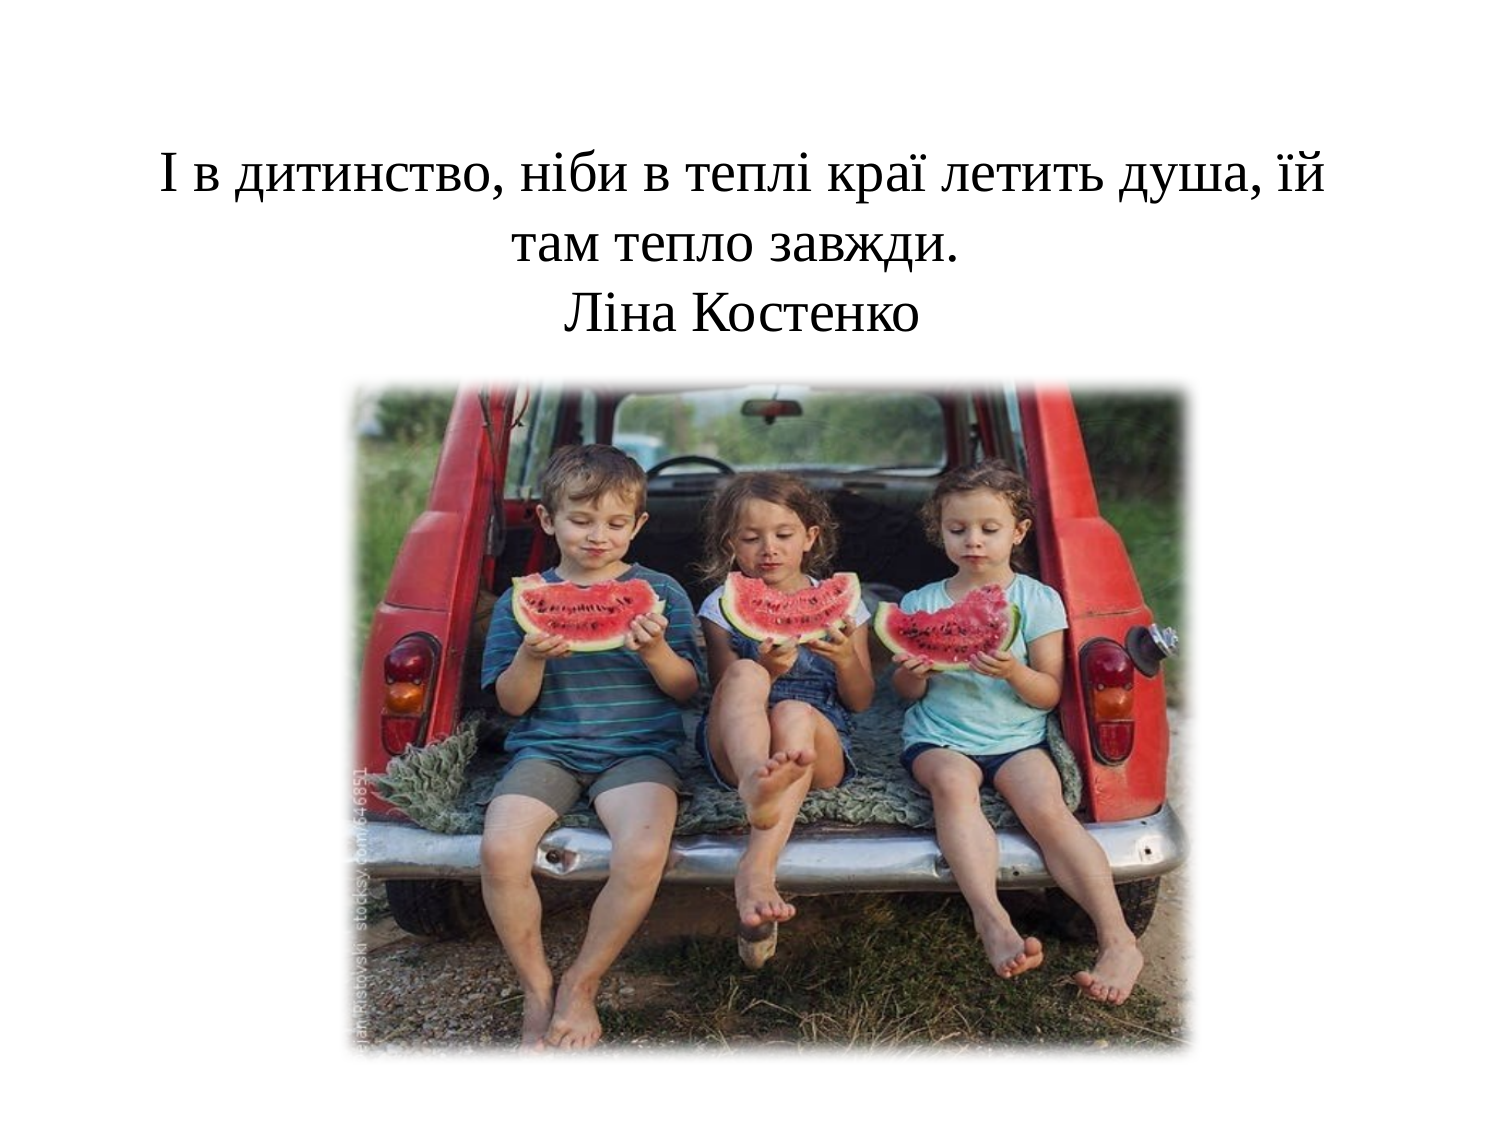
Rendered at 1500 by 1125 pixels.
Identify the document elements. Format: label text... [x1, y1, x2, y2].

title І в дитинство, ніби в теплі краї летить душа, їй там тепло завжди. Ліна Костенко [105, 117, 1381, 359]
picture [339, 374, 1202, 1065]
